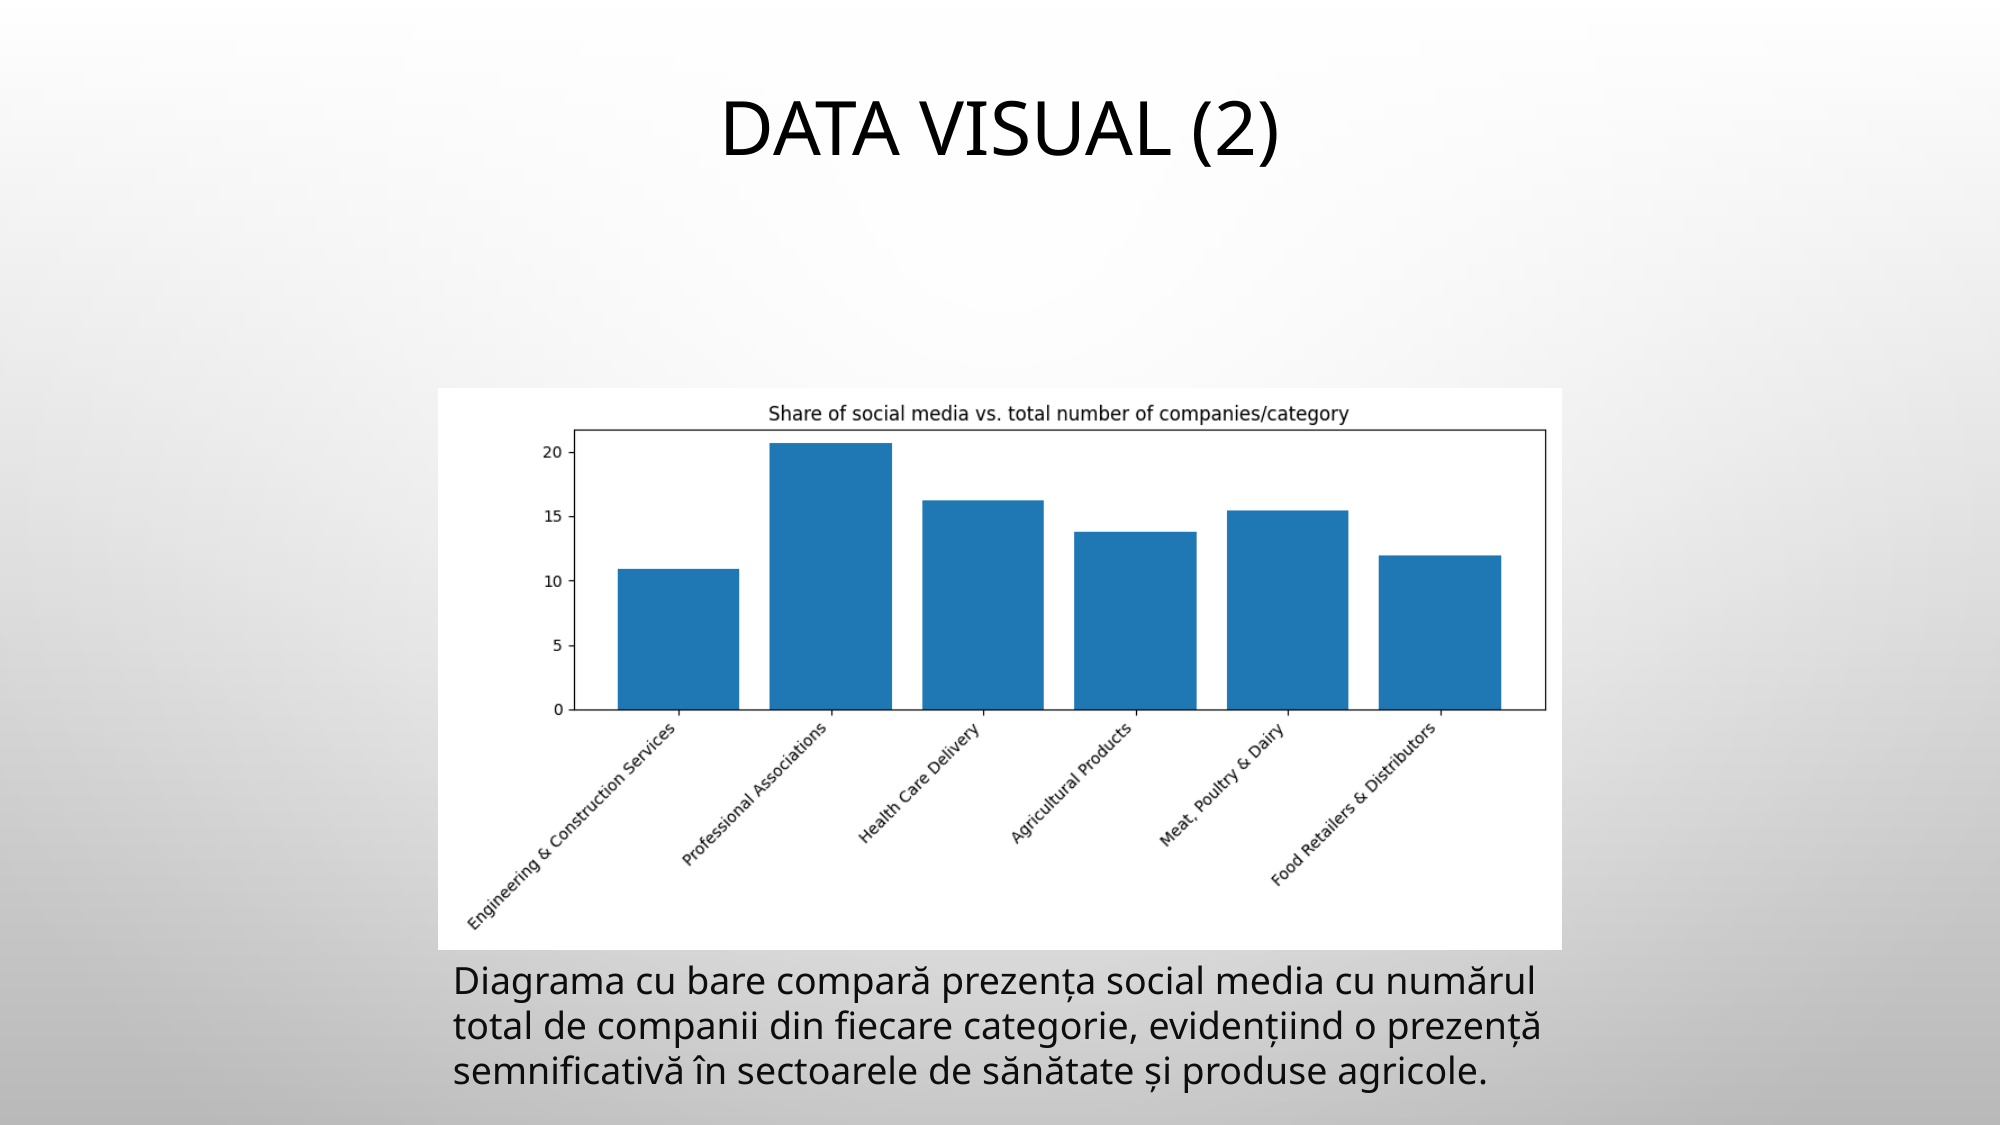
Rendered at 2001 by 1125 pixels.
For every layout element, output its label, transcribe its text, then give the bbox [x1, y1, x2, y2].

picture [0, 0, 2000, 1125]
title DATA VISUAL (2) [149, 0, 1851, 262]
text_box Diagrama cu bare compară prezența social media cu numărul total de companii din fiecare categorie, evidențiind o prezență semnificativă în sectoarele de sănătate și produse agricole. [438, 959, 1562, 1100]
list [437, 387, 1562, 951]
